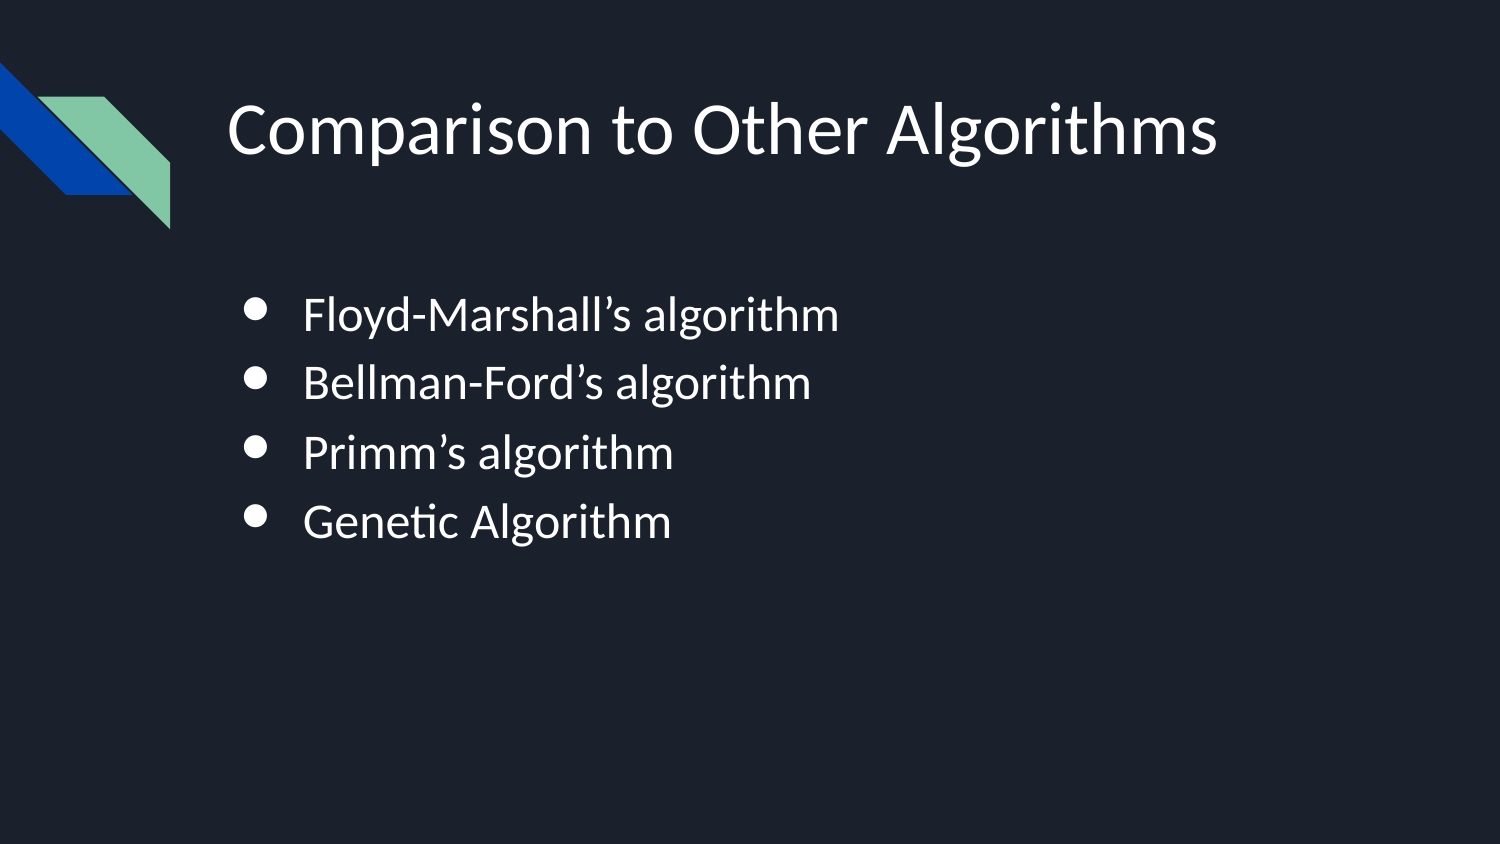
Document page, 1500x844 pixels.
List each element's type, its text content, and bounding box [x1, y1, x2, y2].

title Comparison to Other Algorithms [212, 64, 1368, 215]
list Floyd-Marshall’s algorithm Bellman-Ford’s algorithm Primm’s algorithm Genetic Algorithm [212, 257, 1368, 735]
